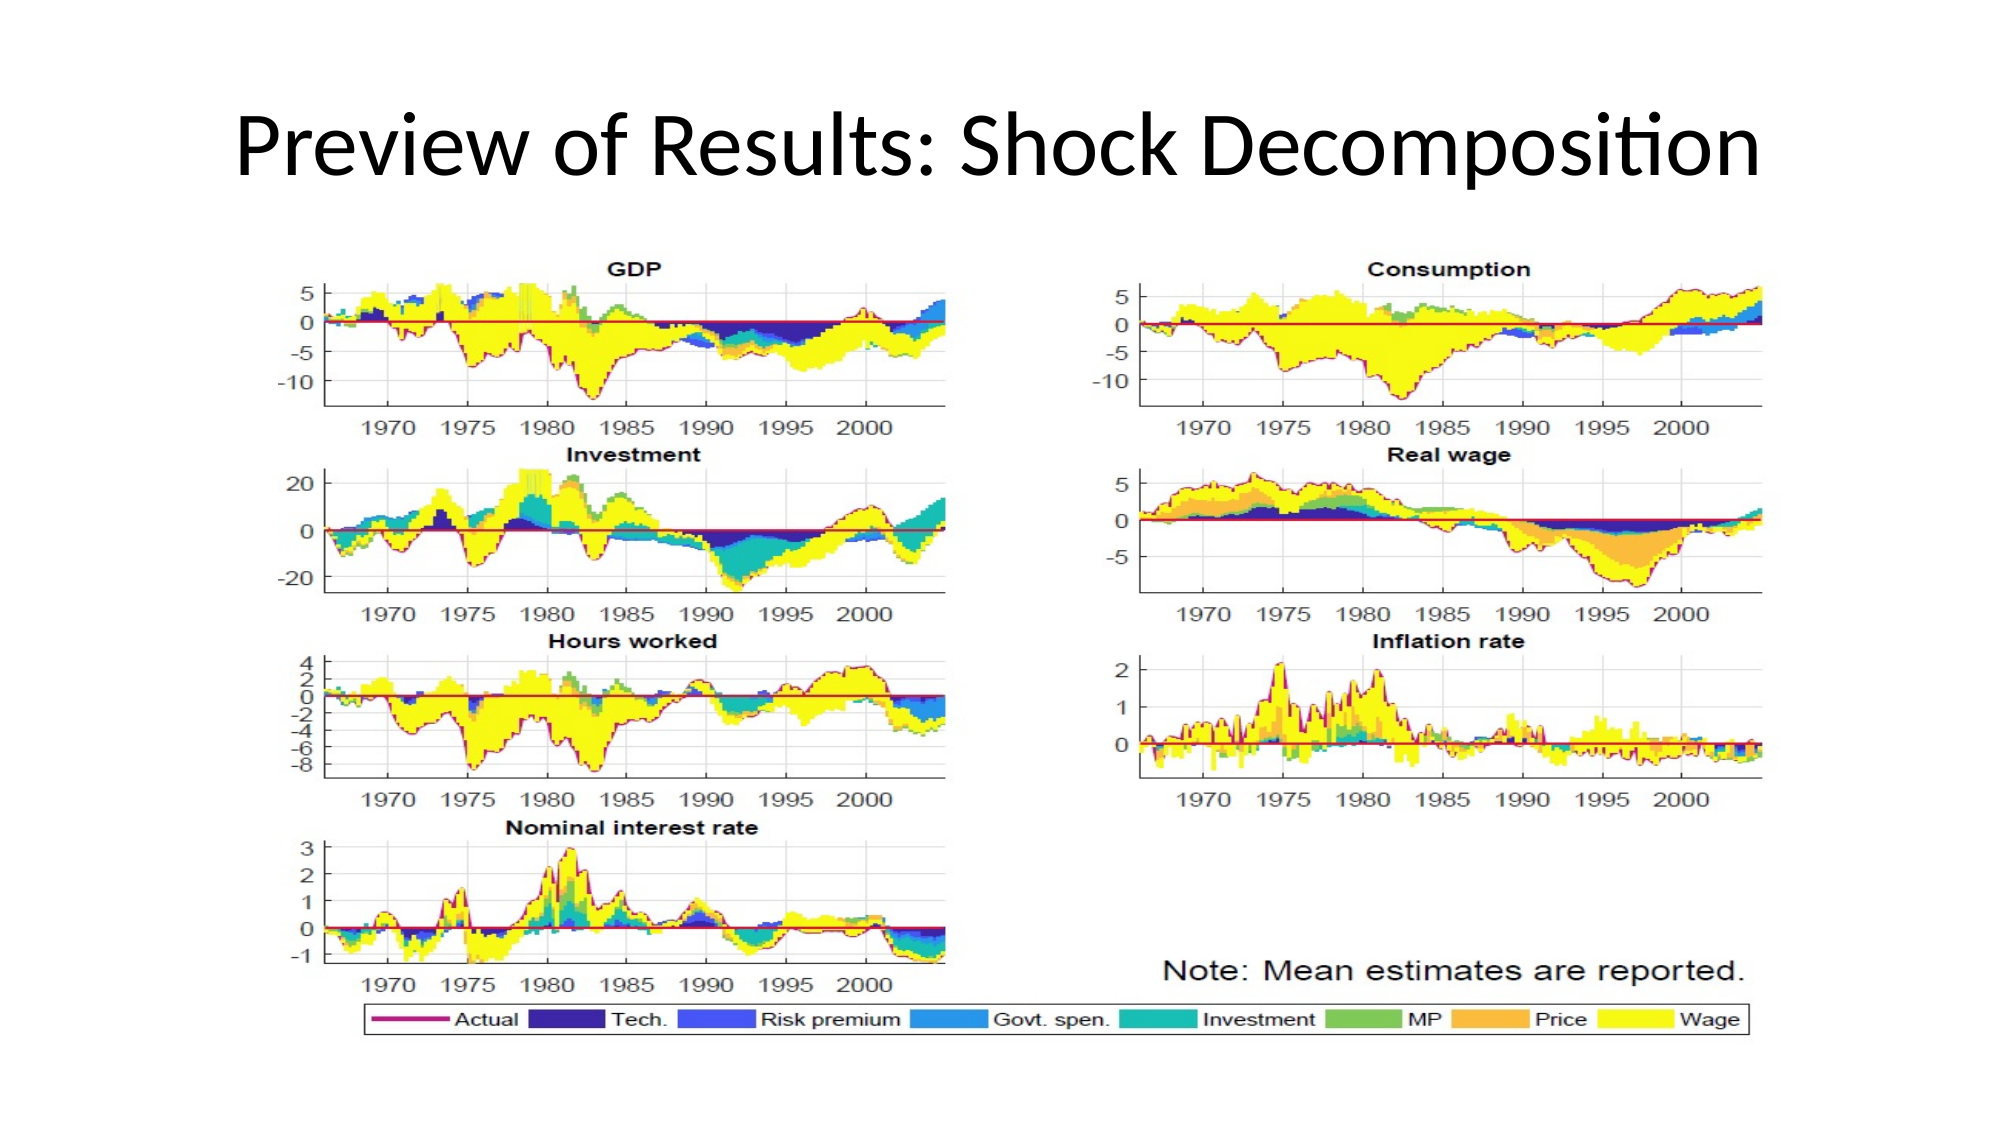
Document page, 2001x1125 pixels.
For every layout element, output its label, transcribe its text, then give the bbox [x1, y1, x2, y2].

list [277, 231, 1784, 1049]
title Preview of Results: Shock Decomposition [99, 45, 1900, 233]
